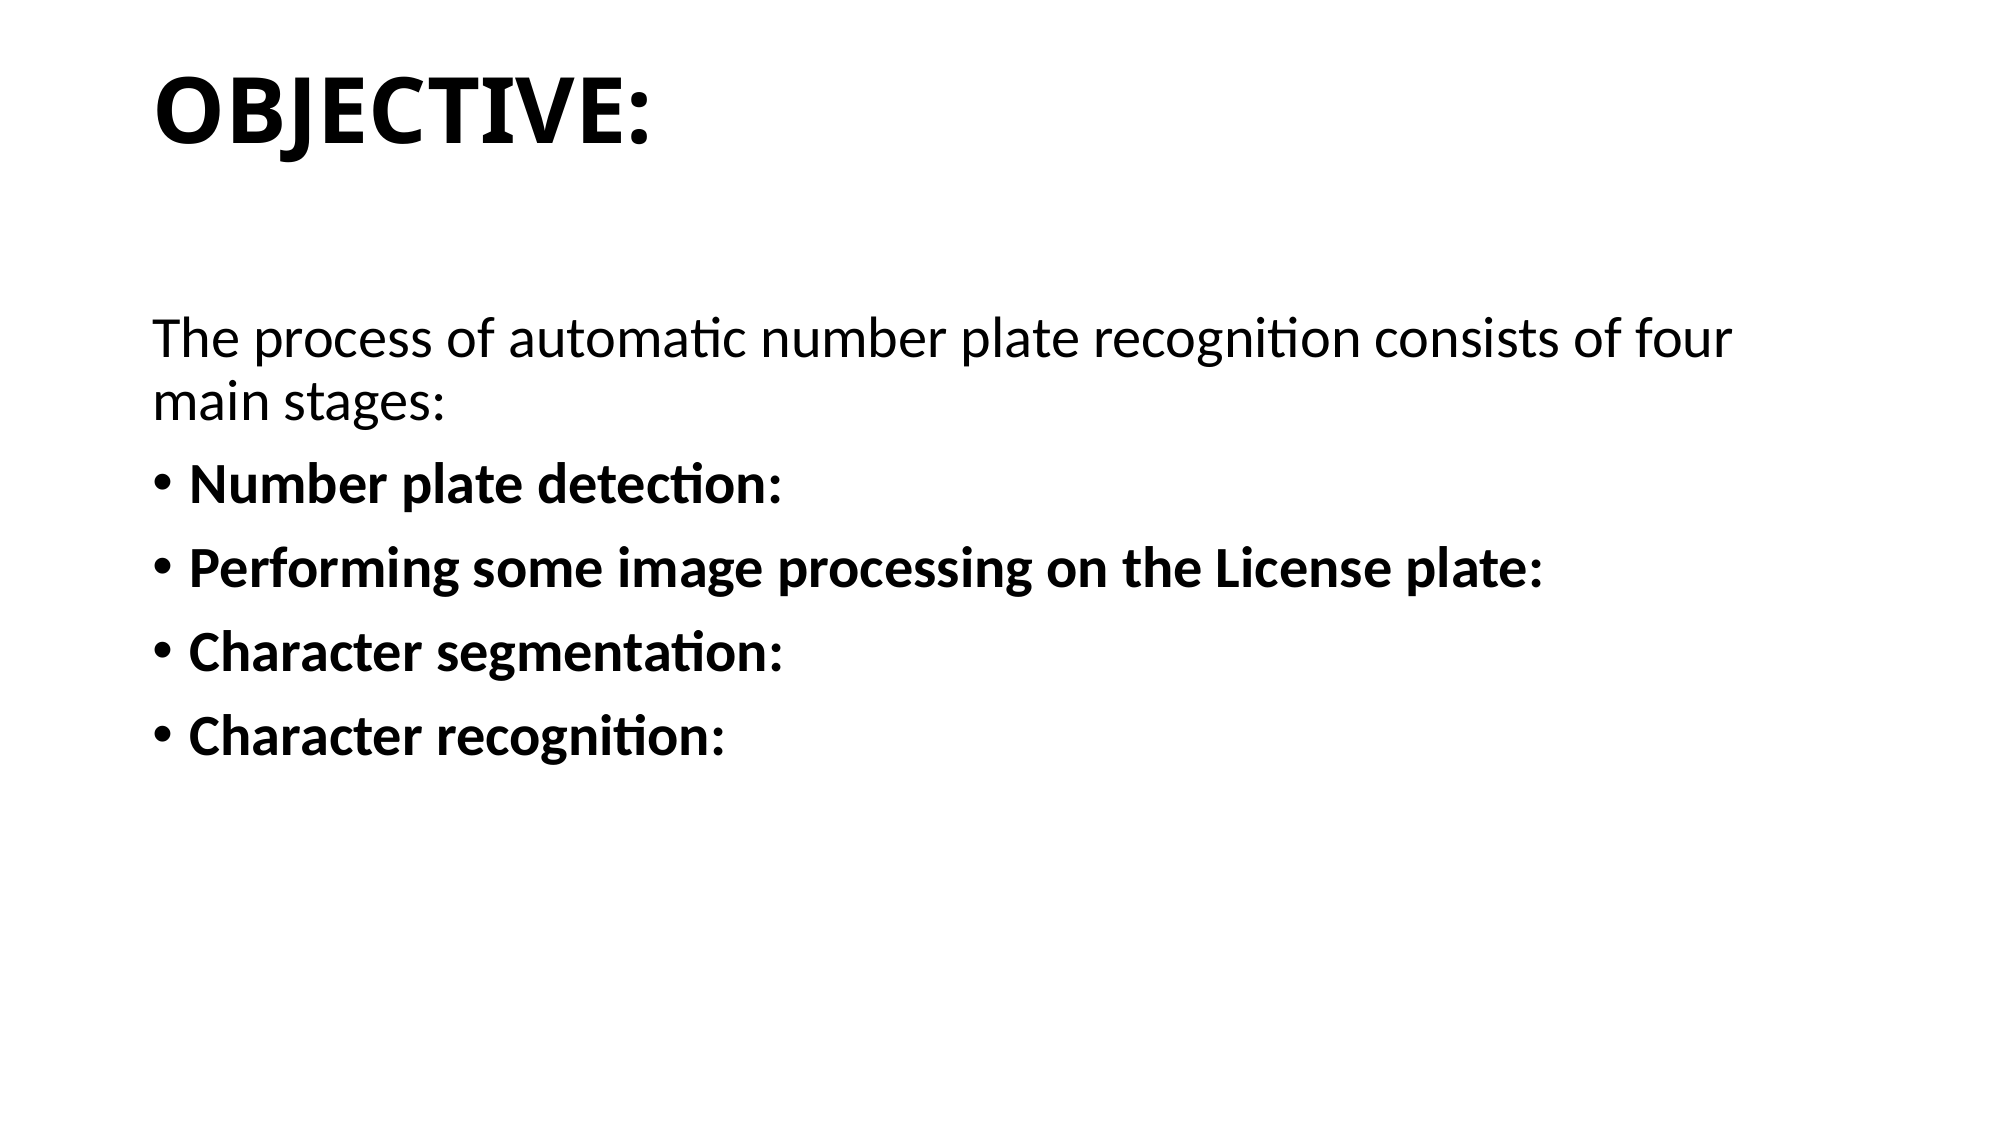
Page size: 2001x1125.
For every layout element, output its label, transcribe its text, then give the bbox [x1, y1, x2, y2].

list The process of automatic number plate recognition consists of four main stages: Number plate detection: Performing some image processing on the License plate: Character segmentation: Character recognition: [137, 299, 1863, 1014]
title OBJECTIVE: [137, 59, 1863, 278]
